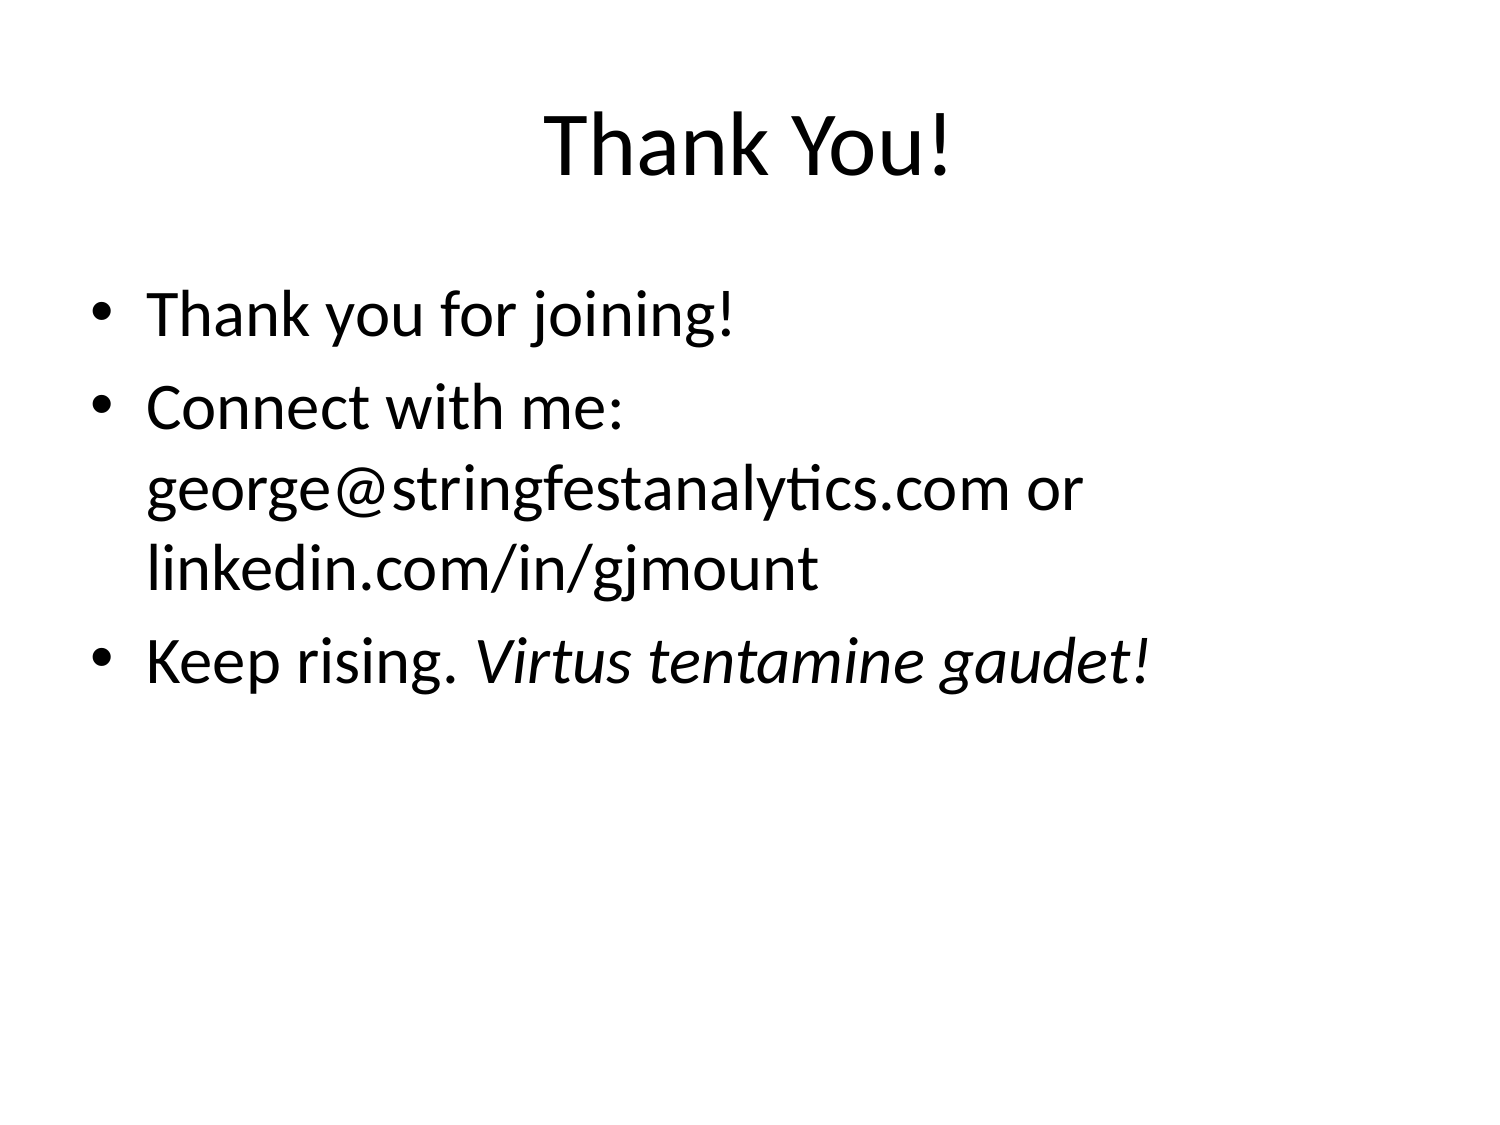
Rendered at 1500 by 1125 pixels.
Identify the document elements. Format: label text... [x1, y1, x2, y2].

list Thank you for joining! Connect with me: george@stringfestanalytics.com or linkedin.com/in/gjmount Keep rising. Virtus tentamine gaudet! [75, 262, 1425, 1005]
title Thank You! [75, 45, 1425, 233]
